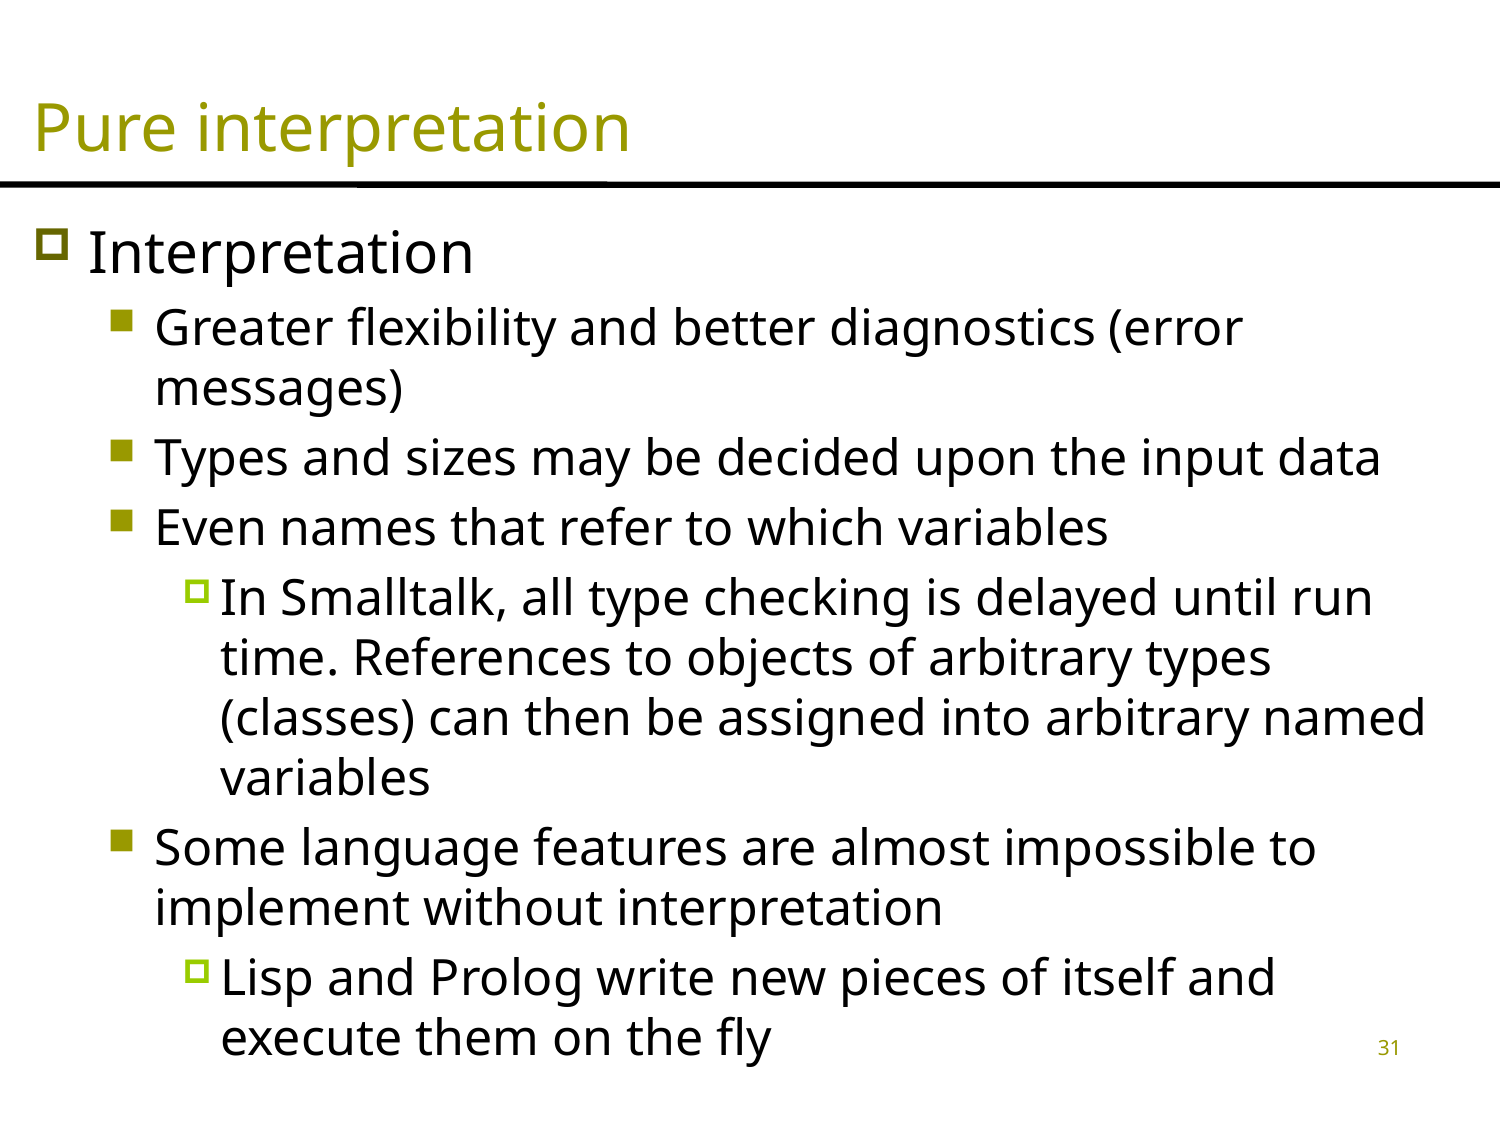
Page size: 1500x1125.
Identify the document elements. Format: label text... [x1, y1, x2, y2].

title Pure interpretation [17, 45, 1483, 173]
list Interpretation Greater flexibility and better diagnostics (error messages) Types and sizes may be decided upon the input data Even names that refer to which variables In Smalltalk, all type checking is delayed until run time. References to objects of arbitrary types (classes) can then be assigned into arbitrary named variables Some language features are almost impossible to implement without interpretation Lisp and Prolog write new pieces of itself and execute them on the fly [17, 208, 1483, 1006]
slide_number 31 [1066, 1026, 1417, 1102]
